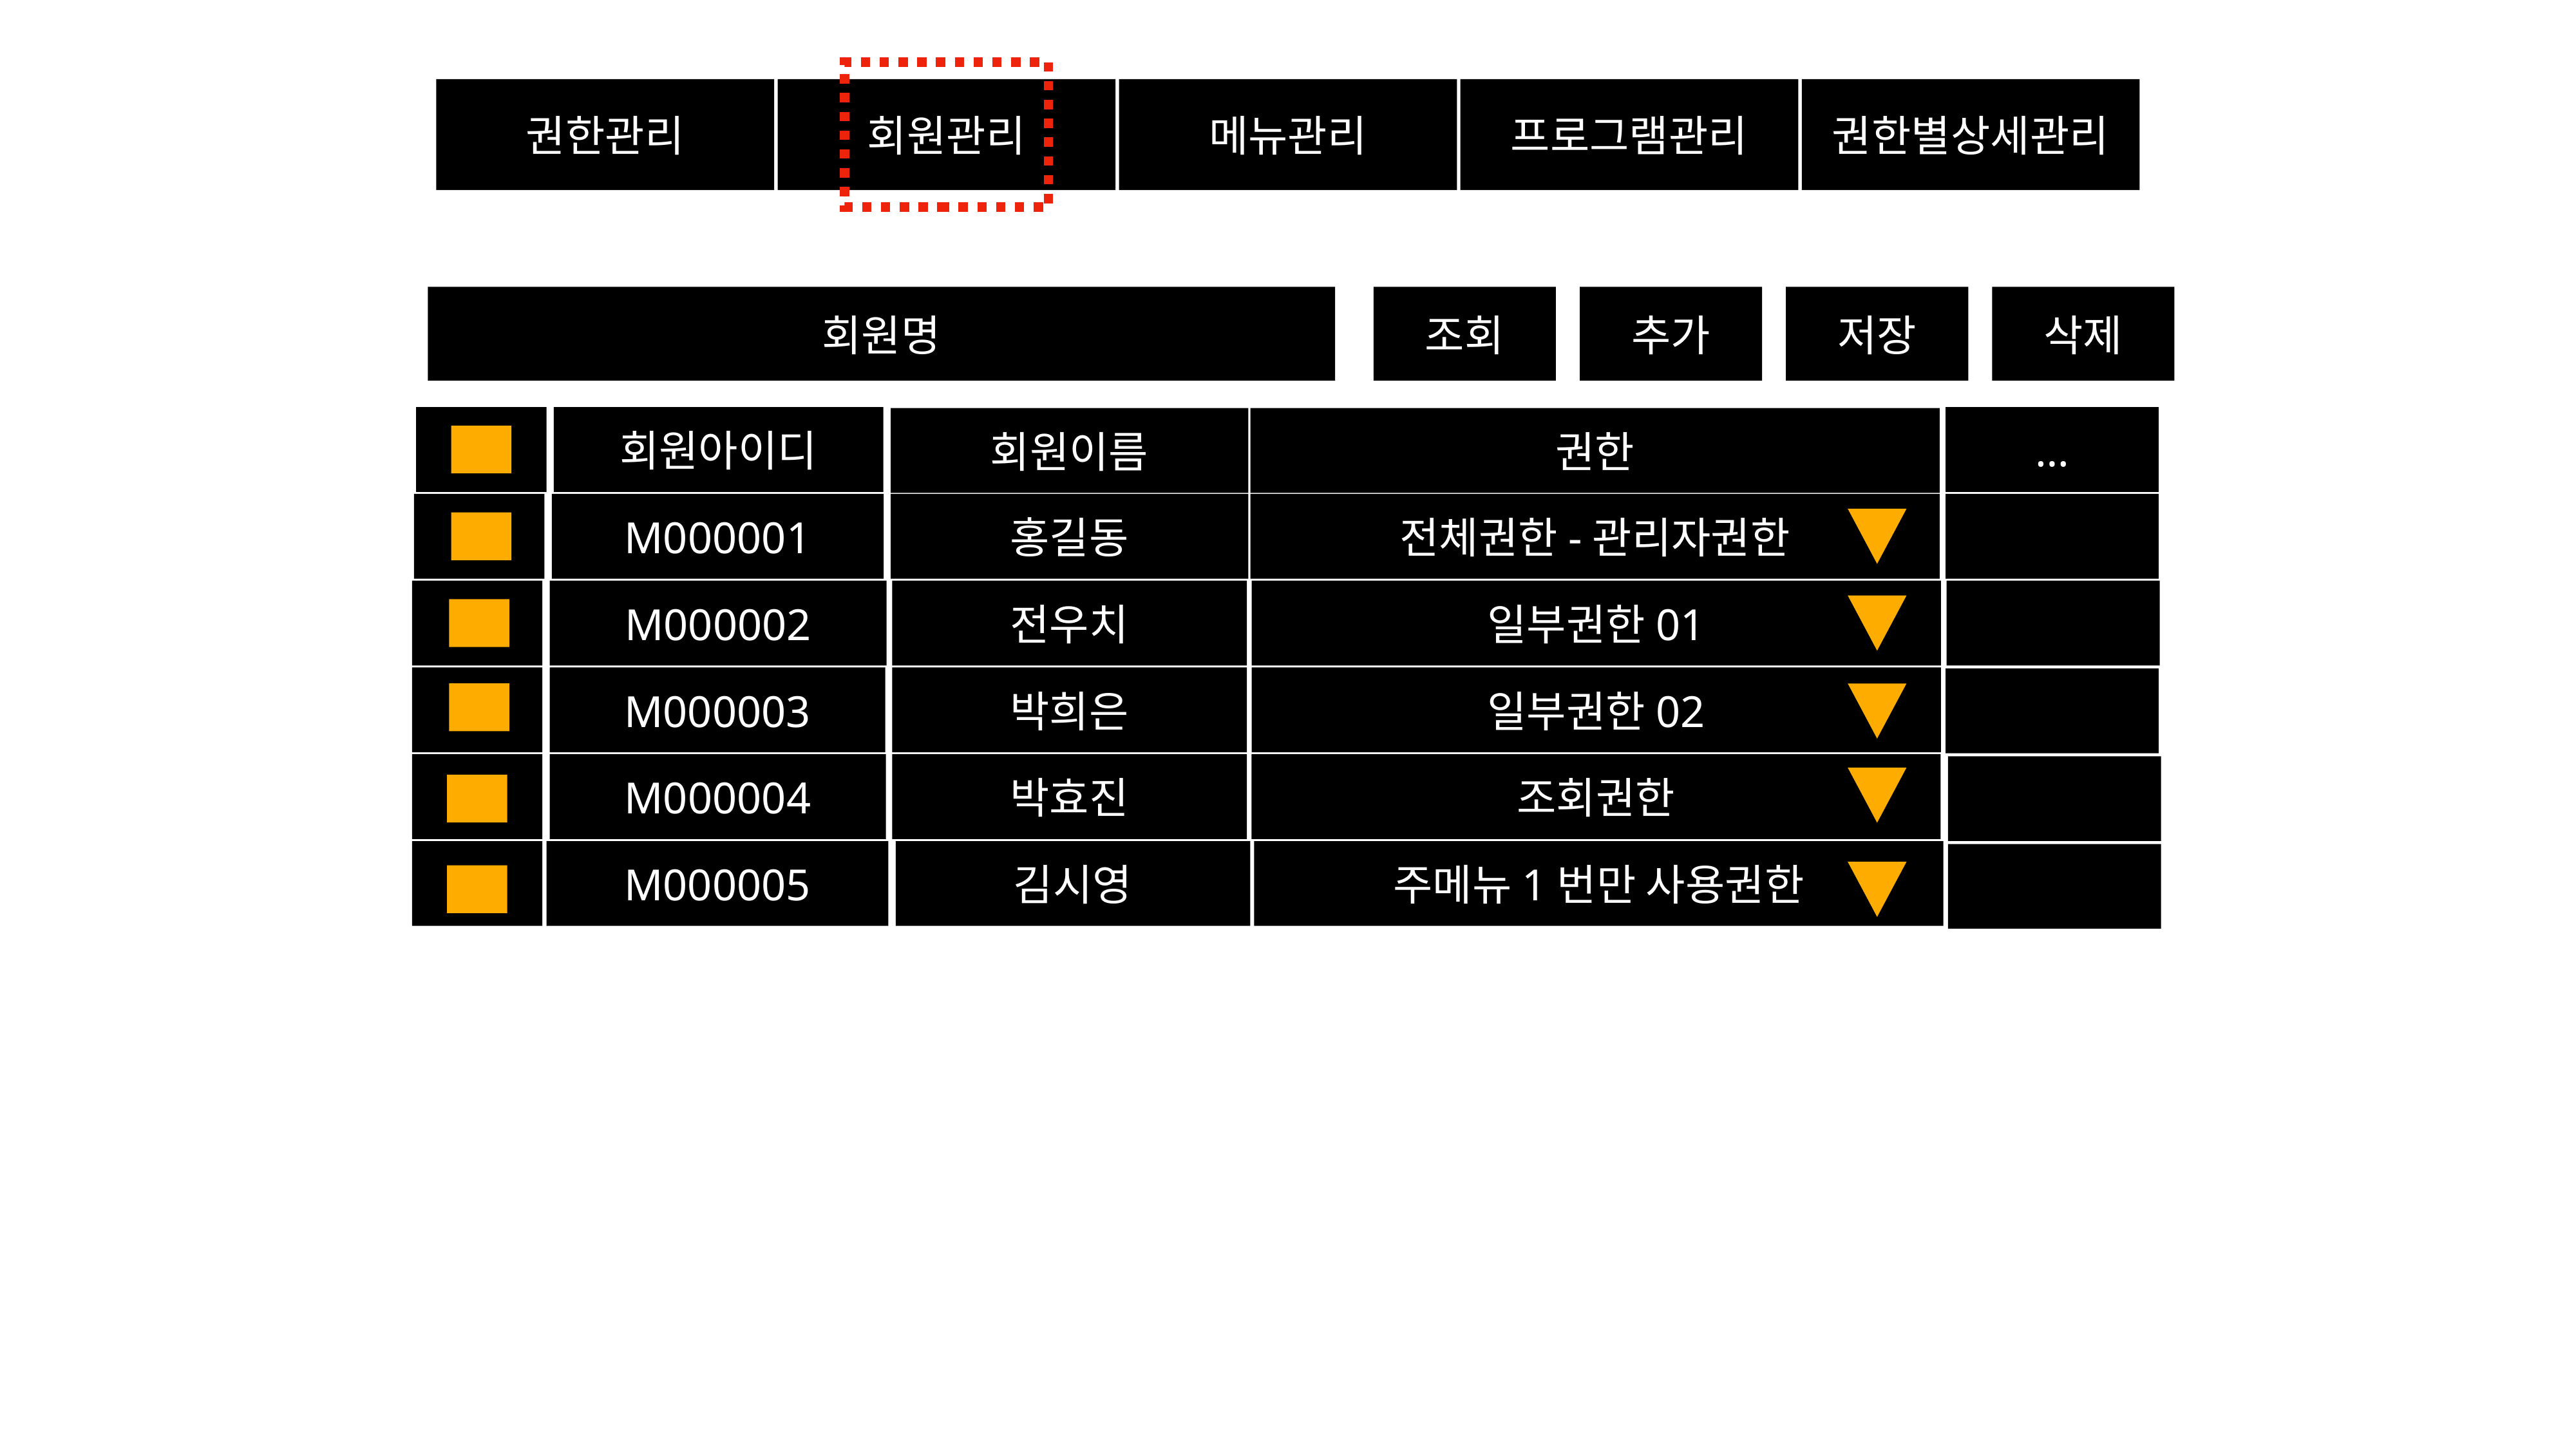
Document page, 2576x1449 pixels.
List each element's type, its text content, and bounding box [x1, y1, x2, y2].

text_box 전체권한-관리자권한 [1250, 493, 1940, 579]
text_box [451, 512, 512, 560]
text_box [1947, 844, 2161, 929]
text_box M000002 [549, 580, 887, 666]
text_box 김시영 [895, 841, 1251, 926]
text_box 회원명 [428, 287, 1336, 381]
text_box [447, 774, 507, 823]
text_box [1848, 595, 1907, 651]
text_box 프로그램관리 [1460, 79, 1799, 191]
text_box [1946, 493, 2159, 579]
text_box 권한별상세관리 [1801, 79, 2140, 191]
text_box [449, 599, 509, 647]
text_box 추가 [1580, 287, 1763, 381]
text_box [844, 62, 1049, 207]
text_box [412, 667, 543, 753]
text_box M000005 [546, 841, 889, 926]
text_box [413, 493, 545, 579]
text_box … [1946, 407, 2159, 492]
text_box [1848, 767, 1907, 823]
text_box 박효진 [892, 754, 1247, 839]
text_box 권한 [1250, 408, 1940, 493]
text_box 권한관리 [436, 79, 775, 191]
text_box 회원관리 [1049, 79, 1116, 191]
text_box [1946, 668, 2159, 753]
text_box 회원관리 [777, 79, 844, 191]
text_box 일부권한01 [1251, 580, 1941, 666]
text_box M000004 [549, 754, 886, 839]
text_box [412, 841, 543, 926]
text_box [1848, 862, 1907, 917]
text_box 메뉴관리 [1119, 79, 1457, 191]
text_box [1946, 580, 2160, 666]
text_box 조회권한 [1251, 754, 1941, 839]
text_box 회원이름 [891, 408, 1249, 493]
text_box [416, 407, 547, 492]
text_box 일부권한02 [1251, 667, 1941, 753]
text_box 홍길동 [891, 493, 1249, 579]
text_box 박희은 [892, 667, 1247, 753]
text_box 전우치 [892, 580, 1247, 666]
text_box 회원아이디 [553, 407, 884, 492]
text_box [449, 683, 509, 732]
text_box 삭제 [1992, 287, 2175, 381]
text_box [412, 754, 543, 839]
text_box [412, 580, 543, 666]
text_box M000003 [549, 667, 886, 753]
text_box [451, 425, 512, 473]
text_box [1848, 508, 1907, 564]
text_box [1947, 756, 2161, 841]
text_box 주메뉴1번만 사용권한 [1254, 841, 1944, 926]
text_box [1848, 683, 1907, 739]
text_box M000001 [551, 493, 884, 579]
text_box 저장 [1786, 287, 1969, 381]
text_box [447, 865, 507, 913]
text_box 조회 [1373, 287, 1556, 381]
